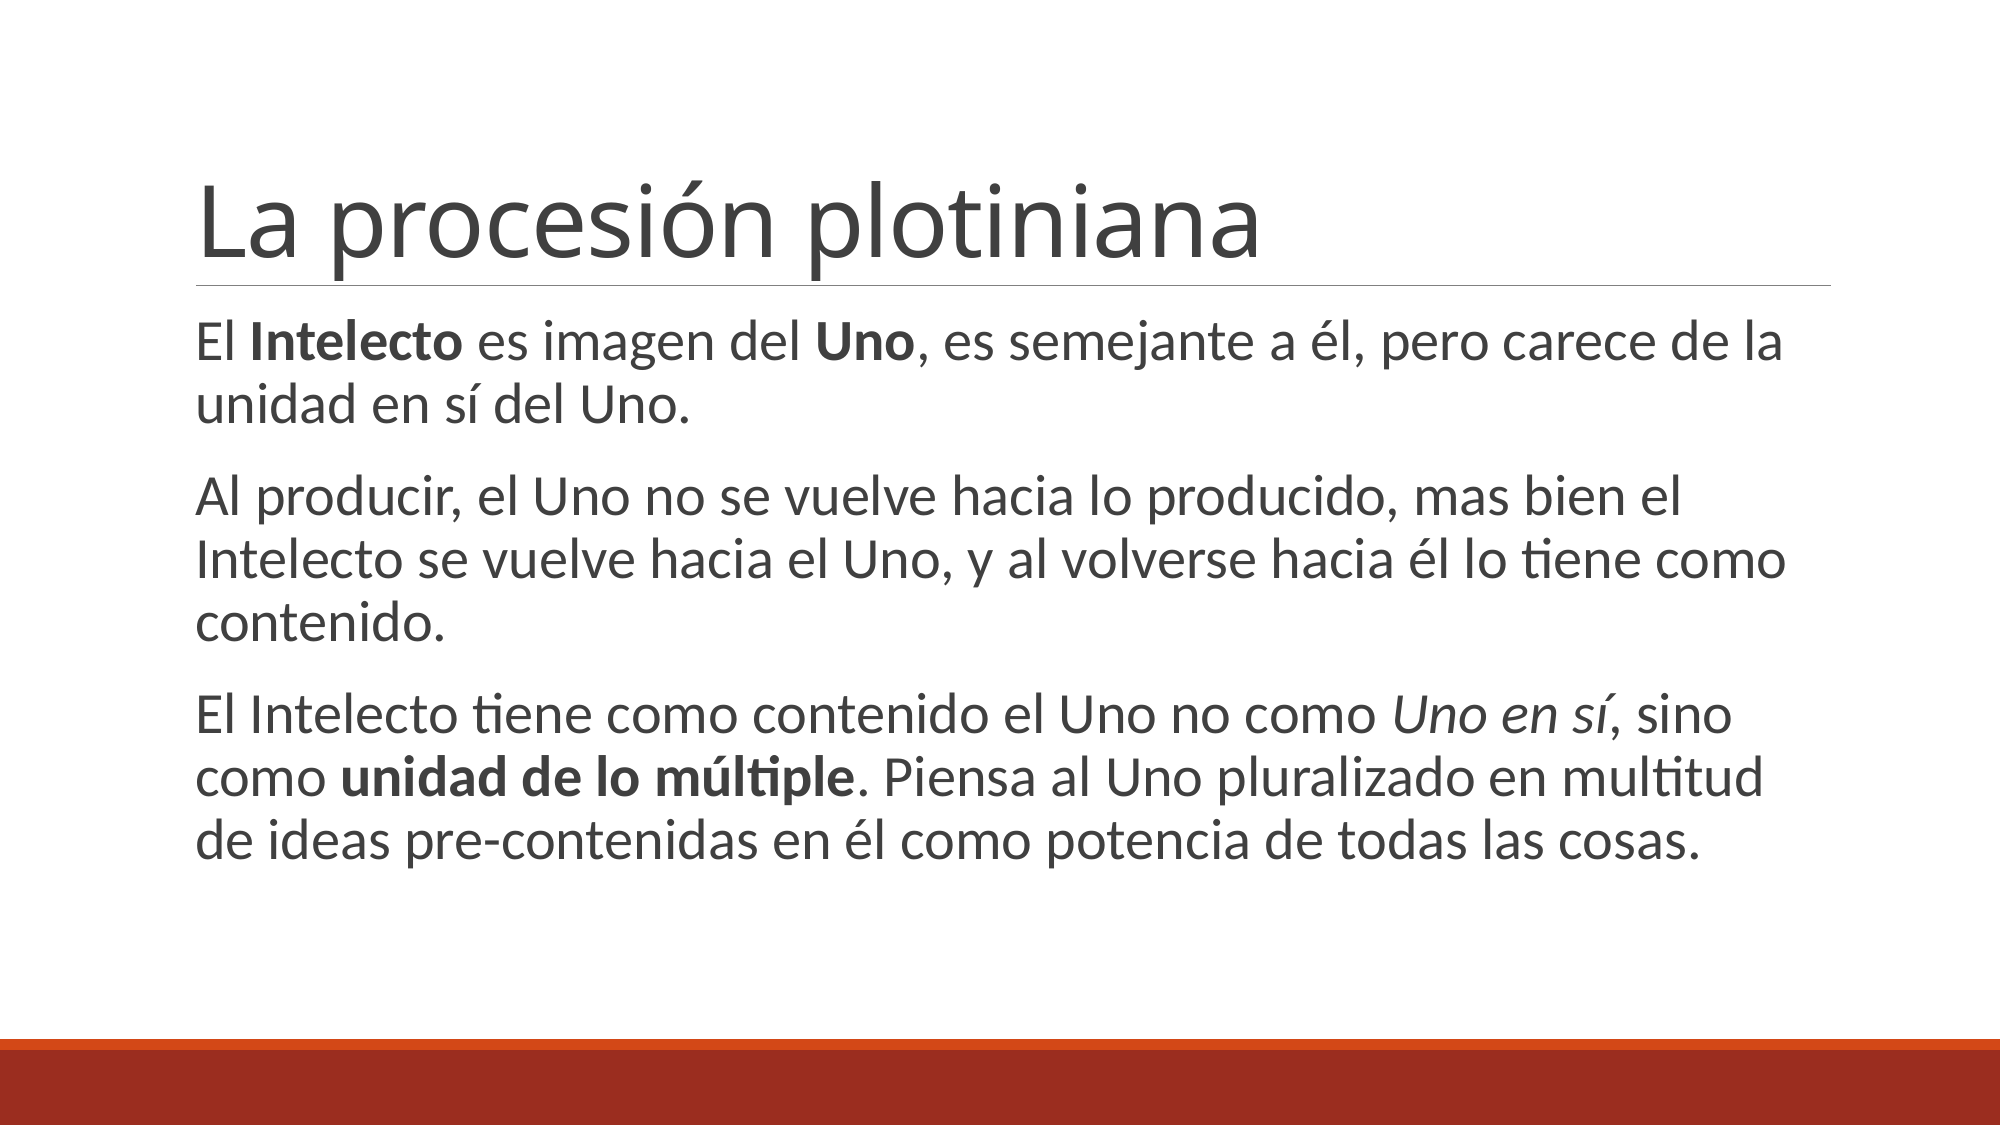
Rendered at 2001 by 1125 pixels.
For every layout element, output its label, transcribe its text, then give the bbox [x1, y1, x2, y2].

title La procesión plotiniana [180, 47, 1830, 285]
list El Intelecto es imagen del Uno, es semejante a él, pero carece de la unidad en sí del Uno. Al producir, el Uno no se vuelve hacia lo producido, mas bien el Intelecto se vuelve hacia el Uno, y al volverse hacia él lo tiene como contenido. El Intelecto tiene como contenido el Uno no como Uno en sí, sino como unidad de lo múltiple. Piensa al Uno pluralizado en multitud de ideas pre-contenidas en él como potencia de todas las cosas. [180, 302, 1830, 963]
